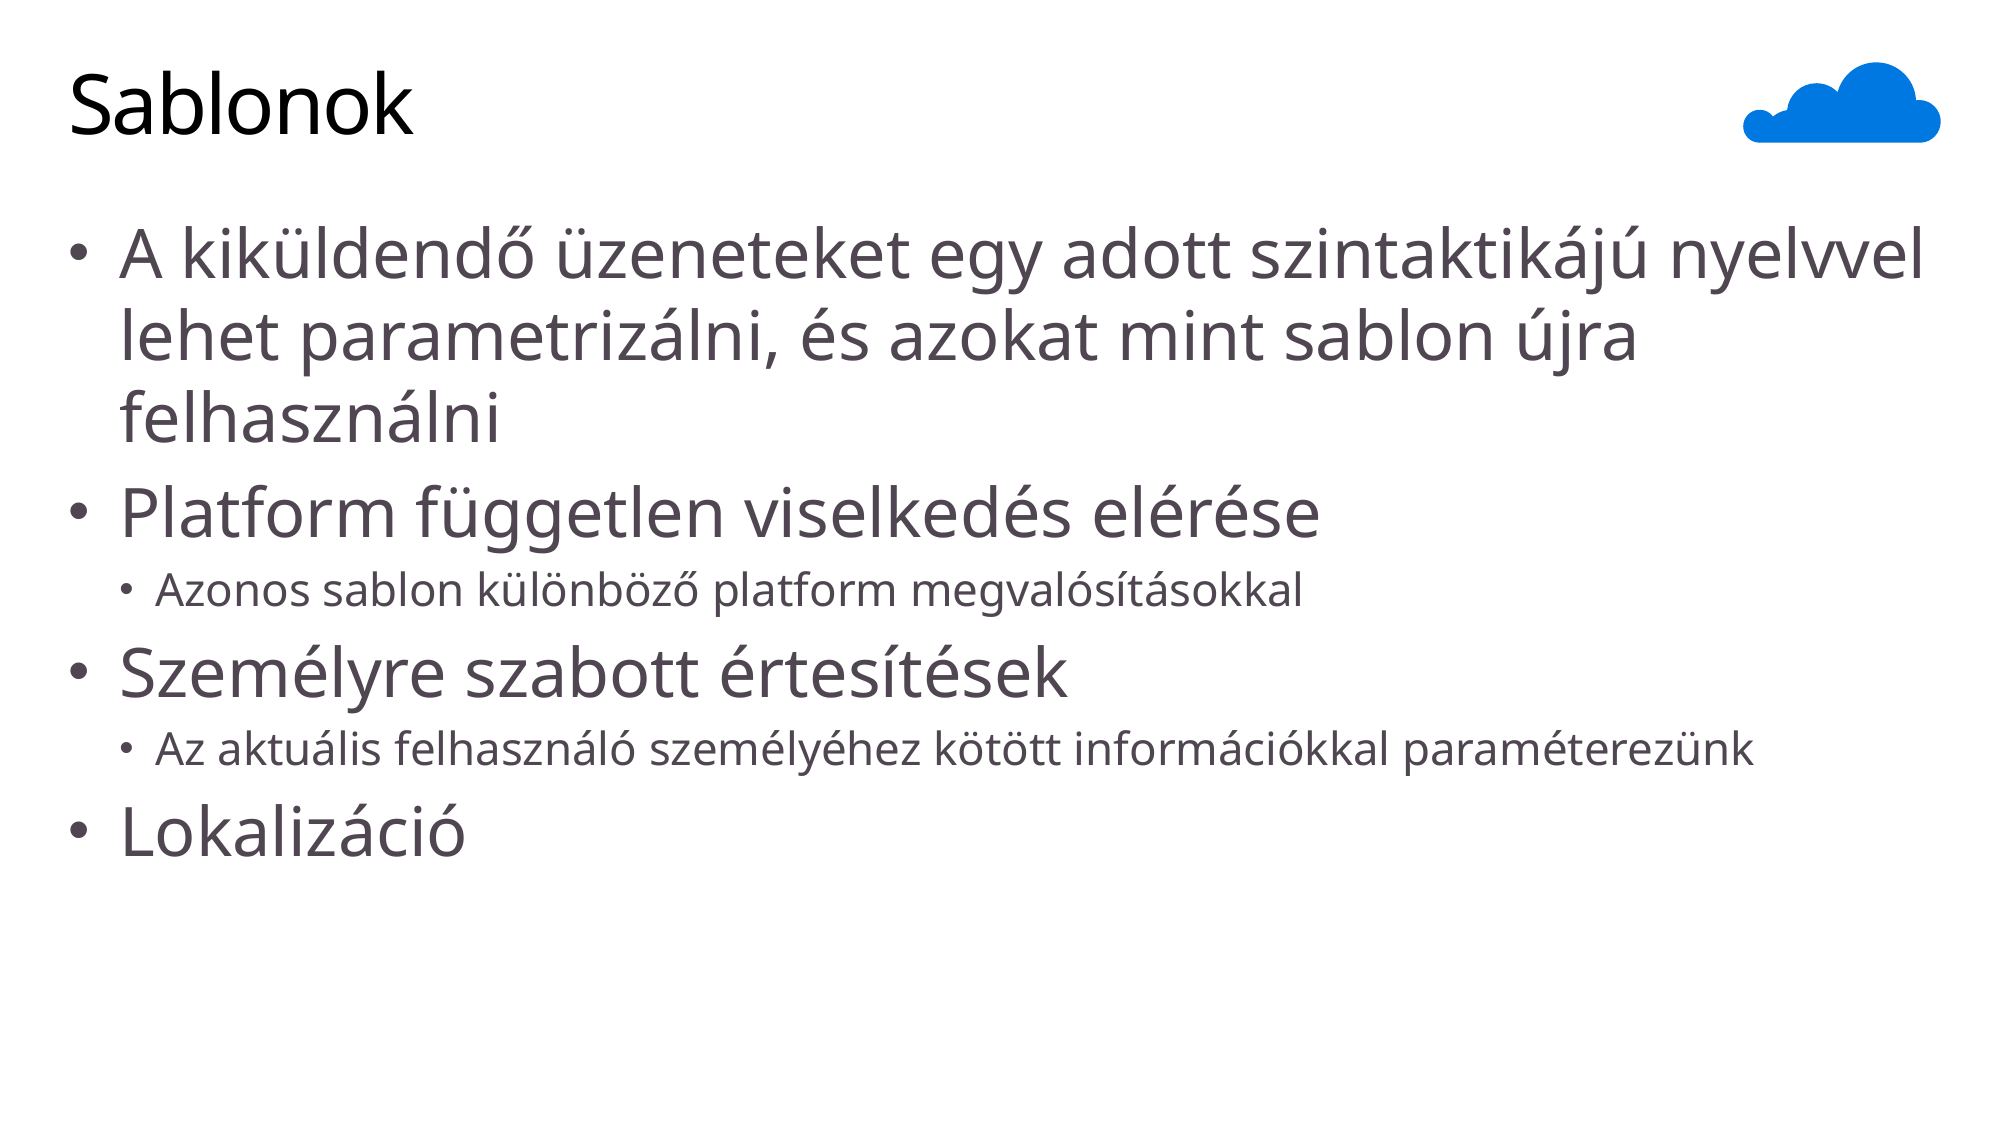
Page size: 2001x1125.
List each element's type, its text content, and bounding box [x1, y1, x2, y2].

title Sablonok [44, 47, 1957, 196]
list A kiküldendő üzeneteket egy adott szintaktikájú nyelvvel lehet parametrizálni, és azokat mint sablon újra felhasználni Platform független viselkedés elérése Azonos sablon különböző platform megvalósításokkal Személyre szabott értesítések Az aktuális felhasználó személyéhez kötött információkkal paraméterezünk Lokalizáció [44, 196, 1956, 891]
